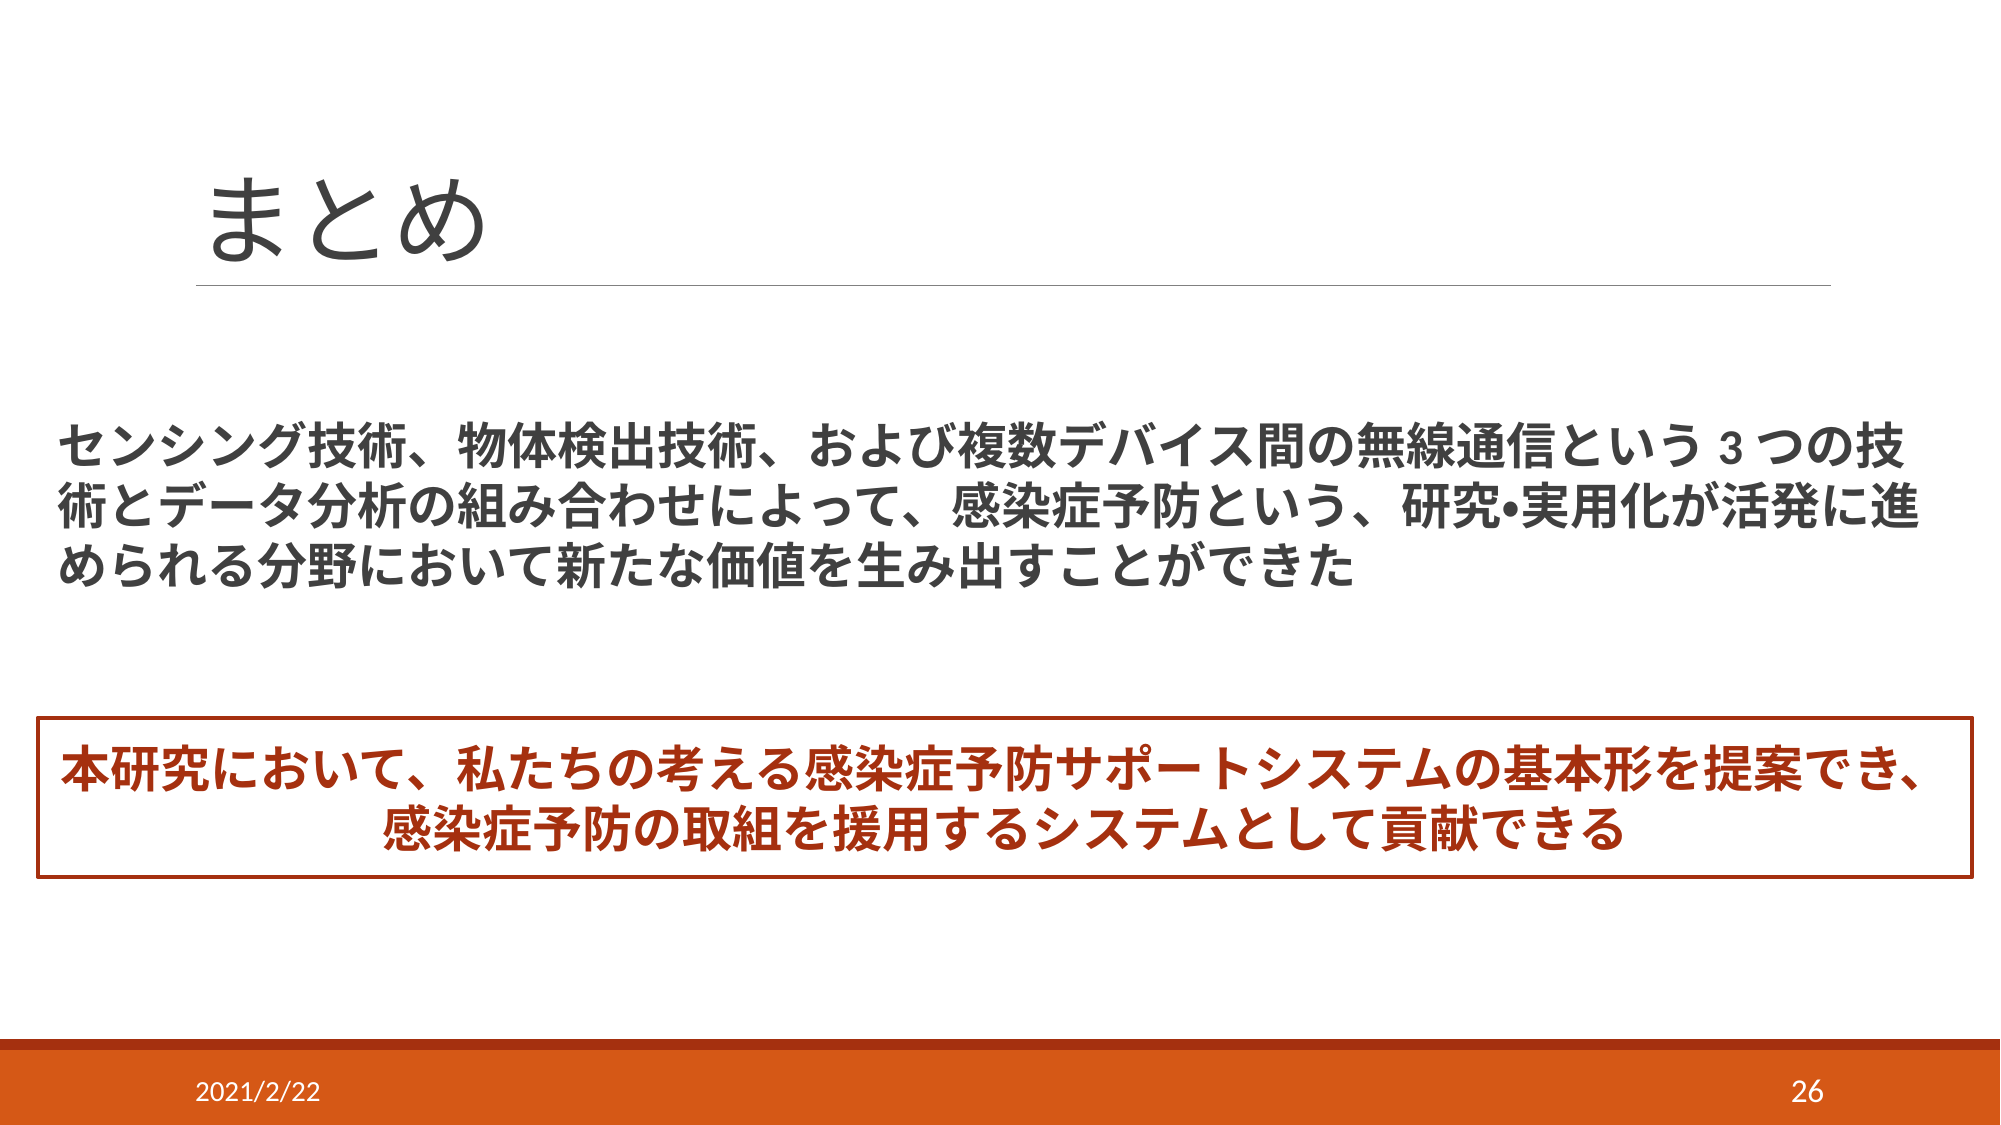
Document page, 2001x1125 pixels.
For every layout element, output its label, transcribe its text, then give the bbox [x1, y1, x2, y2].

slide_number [180, 1059, 586, 1120]
slide_number 25 [1624, 1059, 1840, 1120]
title まとめ [180, 47, 1830, 285]
text_box センシング技術、物体検出技術、および複数デバイス間の無線通信という3つの技術とデータ分析の組み合わせによって、感染症予防という、研究・実用化が活発に進められる分野において新たな価値を生み出すことができた [42, 407, 1968, 716]
text_box 本研究において、私たちの考える感染症予防サポートシステムの基本形を提案でき、 感染症予防の取組を援用するシステムとして貢献できる [36, 716, 1974, 878]
